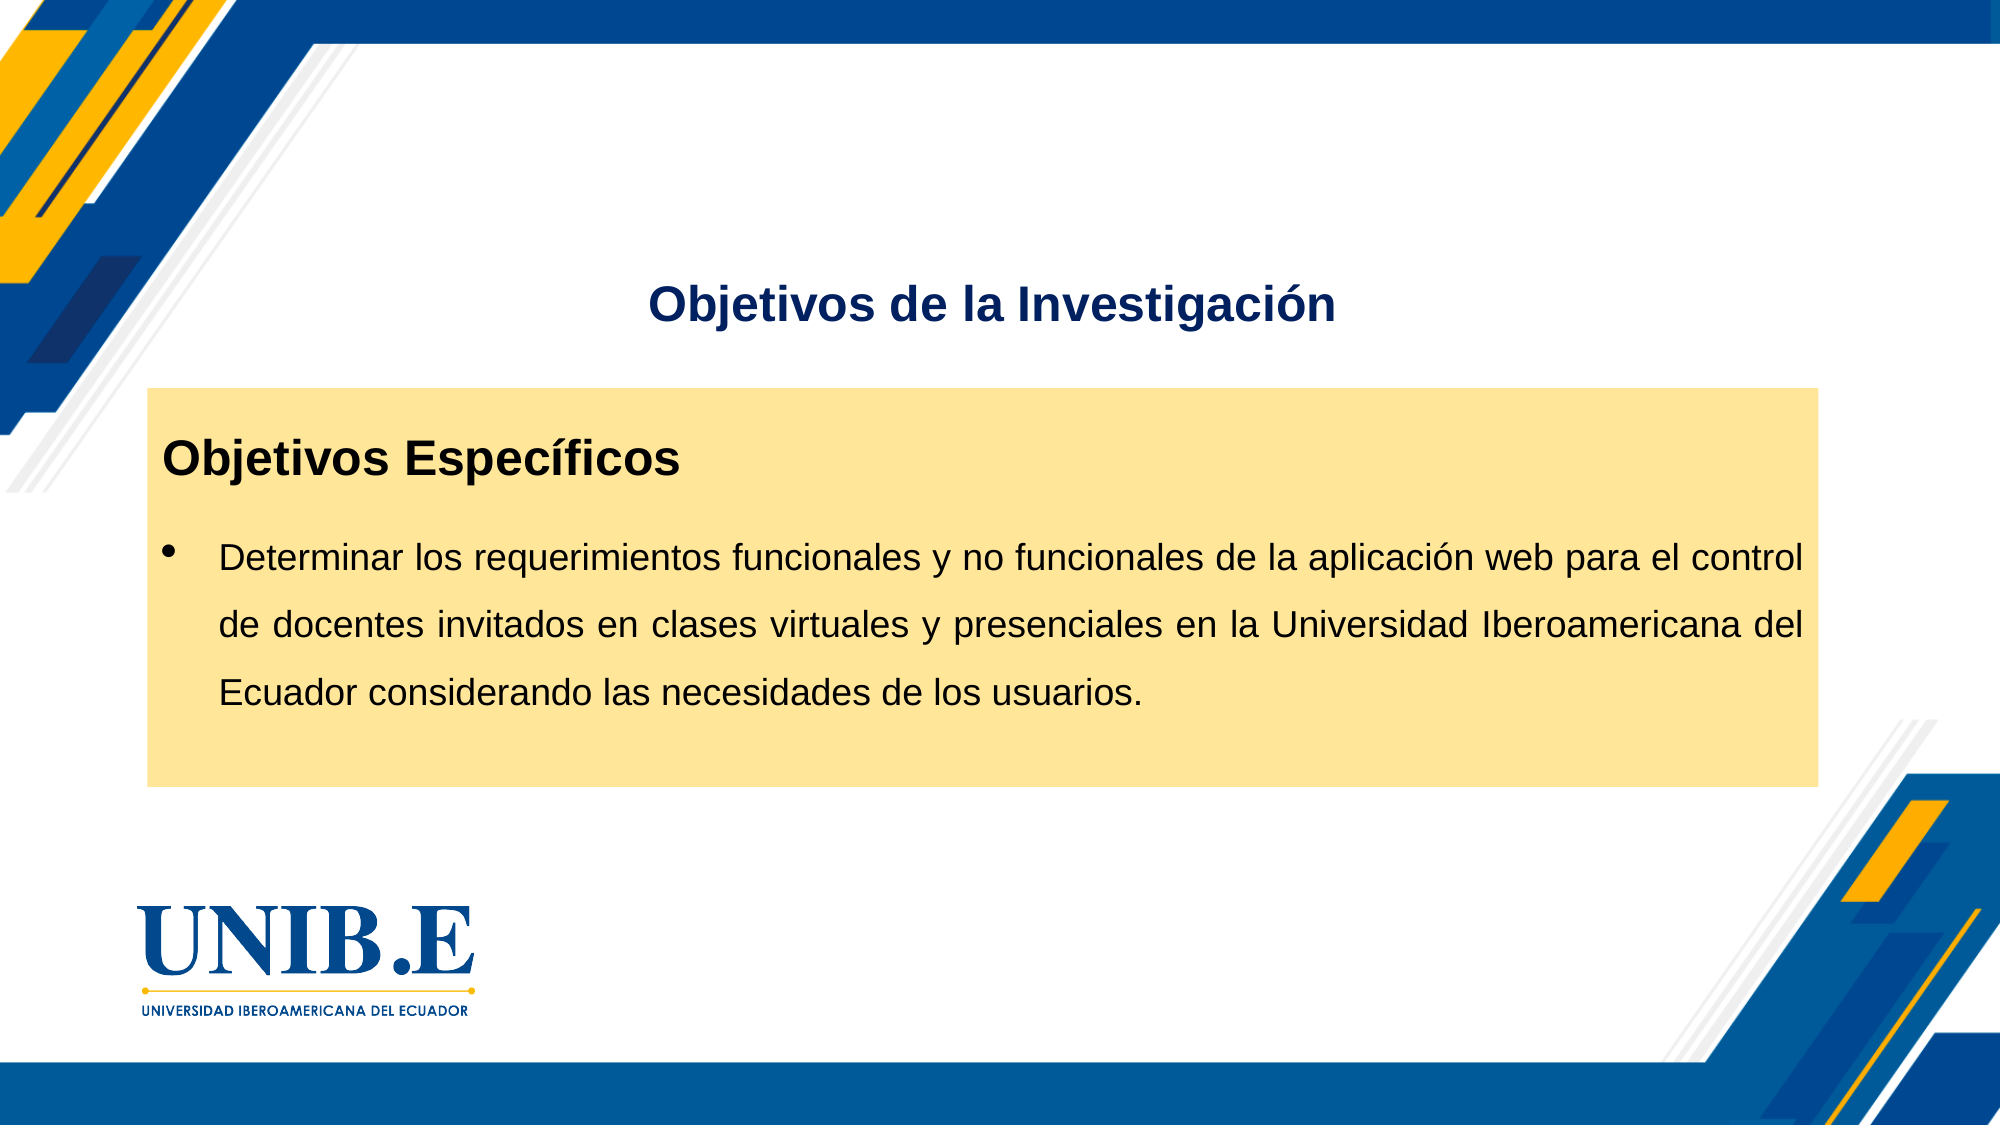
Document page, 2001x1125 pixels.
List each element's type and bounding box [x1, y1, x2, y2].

picture [137, 906, 475, 1016]
list [0, 0, 2000, 1125]
